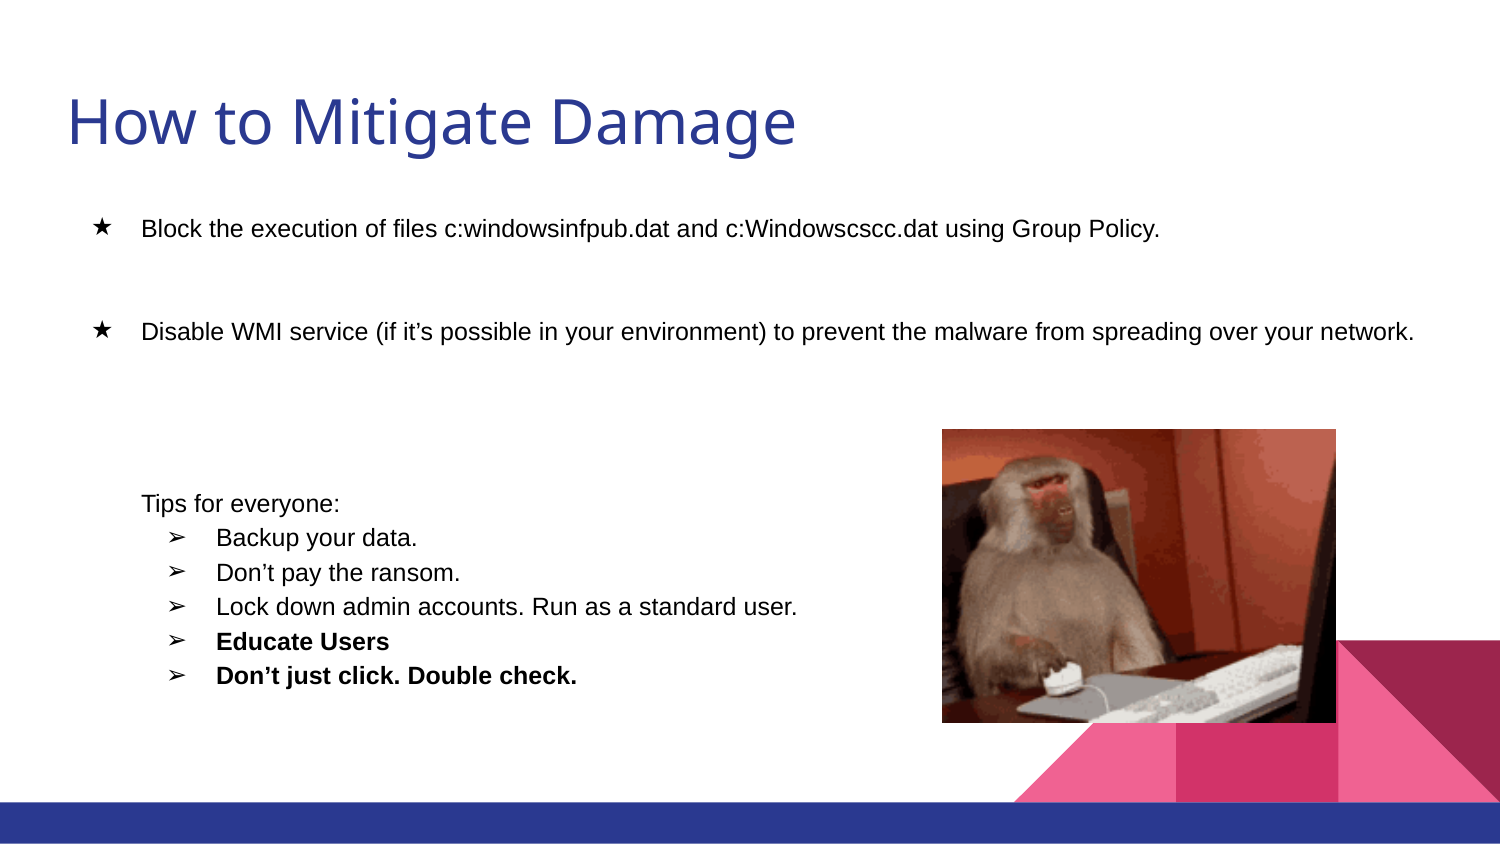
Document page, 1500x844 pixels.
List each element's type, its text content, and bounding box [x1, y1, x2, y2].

picture [942, 429, 1336, 723]
list Block the execution of files c:windowsinfpub.dat and c:Windowscscc.dat using Group Policy. Disable WMI service (if it’s possible in your environment) to prevent the malware from spreading over your network. Tips for everyone: Backup your data. Don’t pay the ransom. Lock down admin accounts. Run as a standard user. Educate Users Don’t just click. Double check. [51, 174, 1449, 723]
title How to Mitigate Damage [51, 67, 1449, 167]
